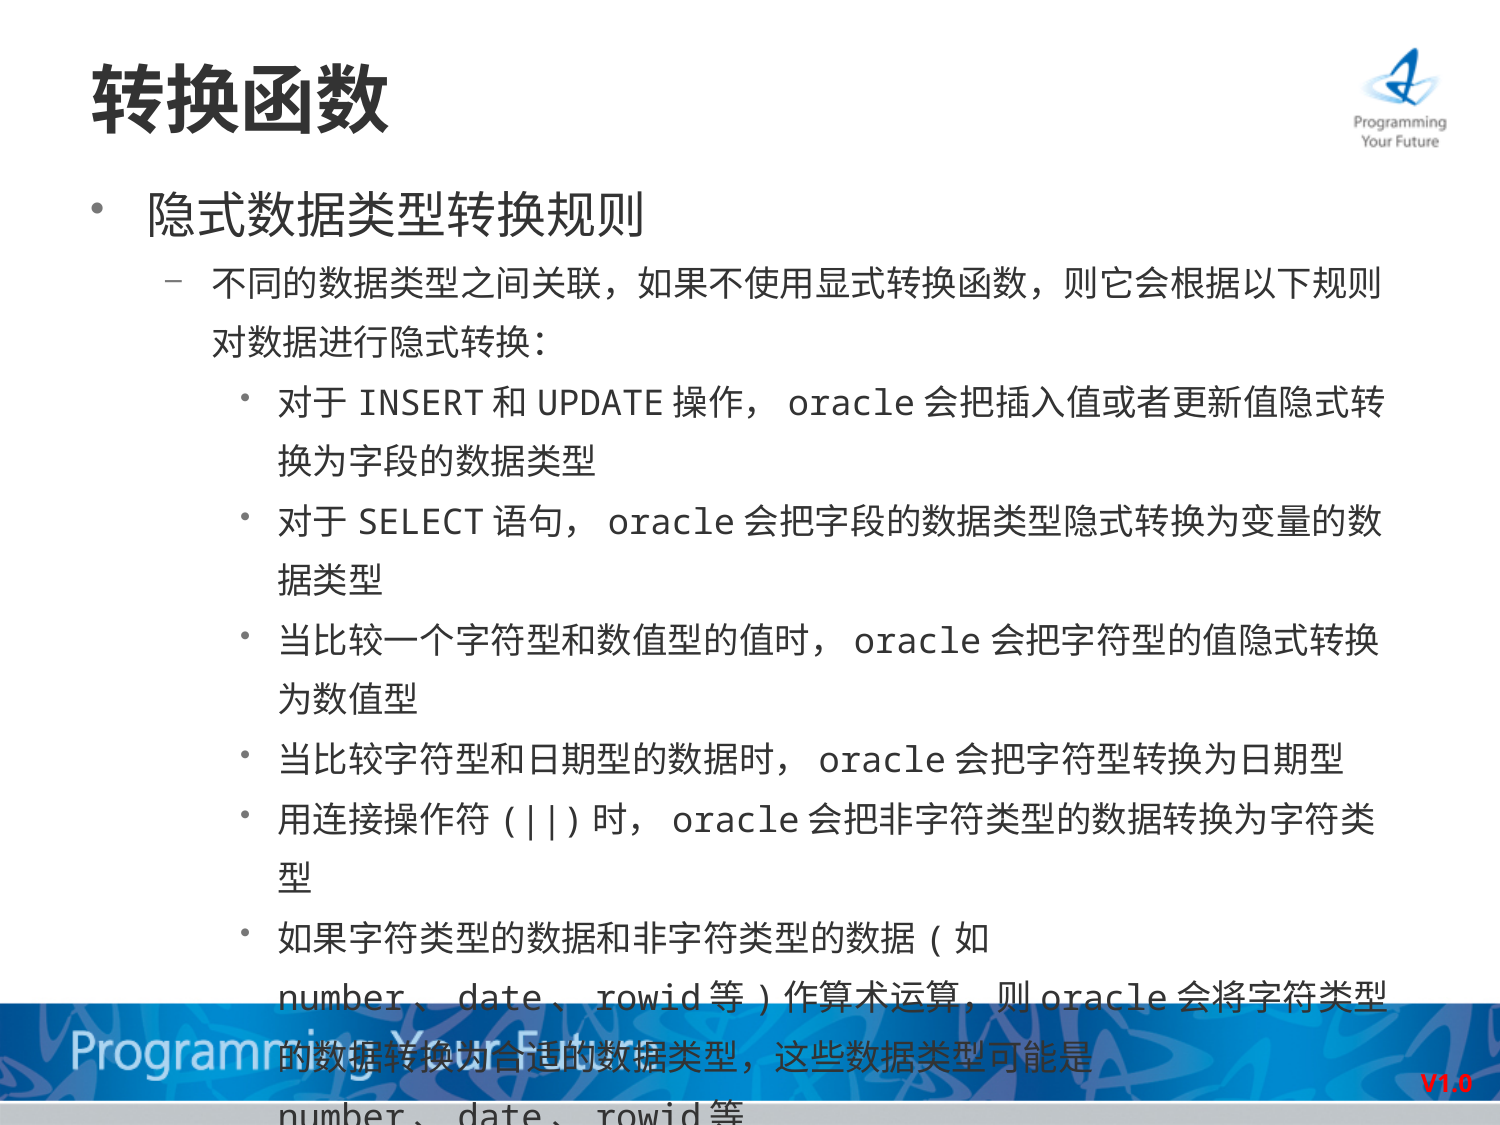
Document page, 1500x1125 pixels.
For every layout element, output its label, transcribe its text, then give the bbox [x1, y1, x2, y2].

picture [1340, 42, 1461, 157]
list 隐式数据类型转换规则 不同的数据类型之间关联，如果不使用显式转换函数，则它会根据以下规则对数据进行隐式转换： 对于INSERT和UPDATE操作，oracle会把插入值或者更新值隐式转换为字段的数据类型 对于SELECT语句，oracle会把字段的数据类型隐式转换为变量的数据类型 当比较一个字符型和数值型的值时，oracle会把字符型的值隐式转换为数值型 当比较字符型和日期型的数据时，oracle会把字符型转换为日期型 用连接操作符(||)时，oracle会把非字符类型的数据转换为字符类型 如果字符类型的数据和非字符类型的数据(如number、date、rowid等)作算术运算，则oracle会将字符类型的数据转换为合适的数据类型，这些数据类型可能是number、date、rowid等 [74, 152, 1412, 968]
picture [0, 997, 1500, 1125]
title 转换函数 [74, 44, 1271, 152]
